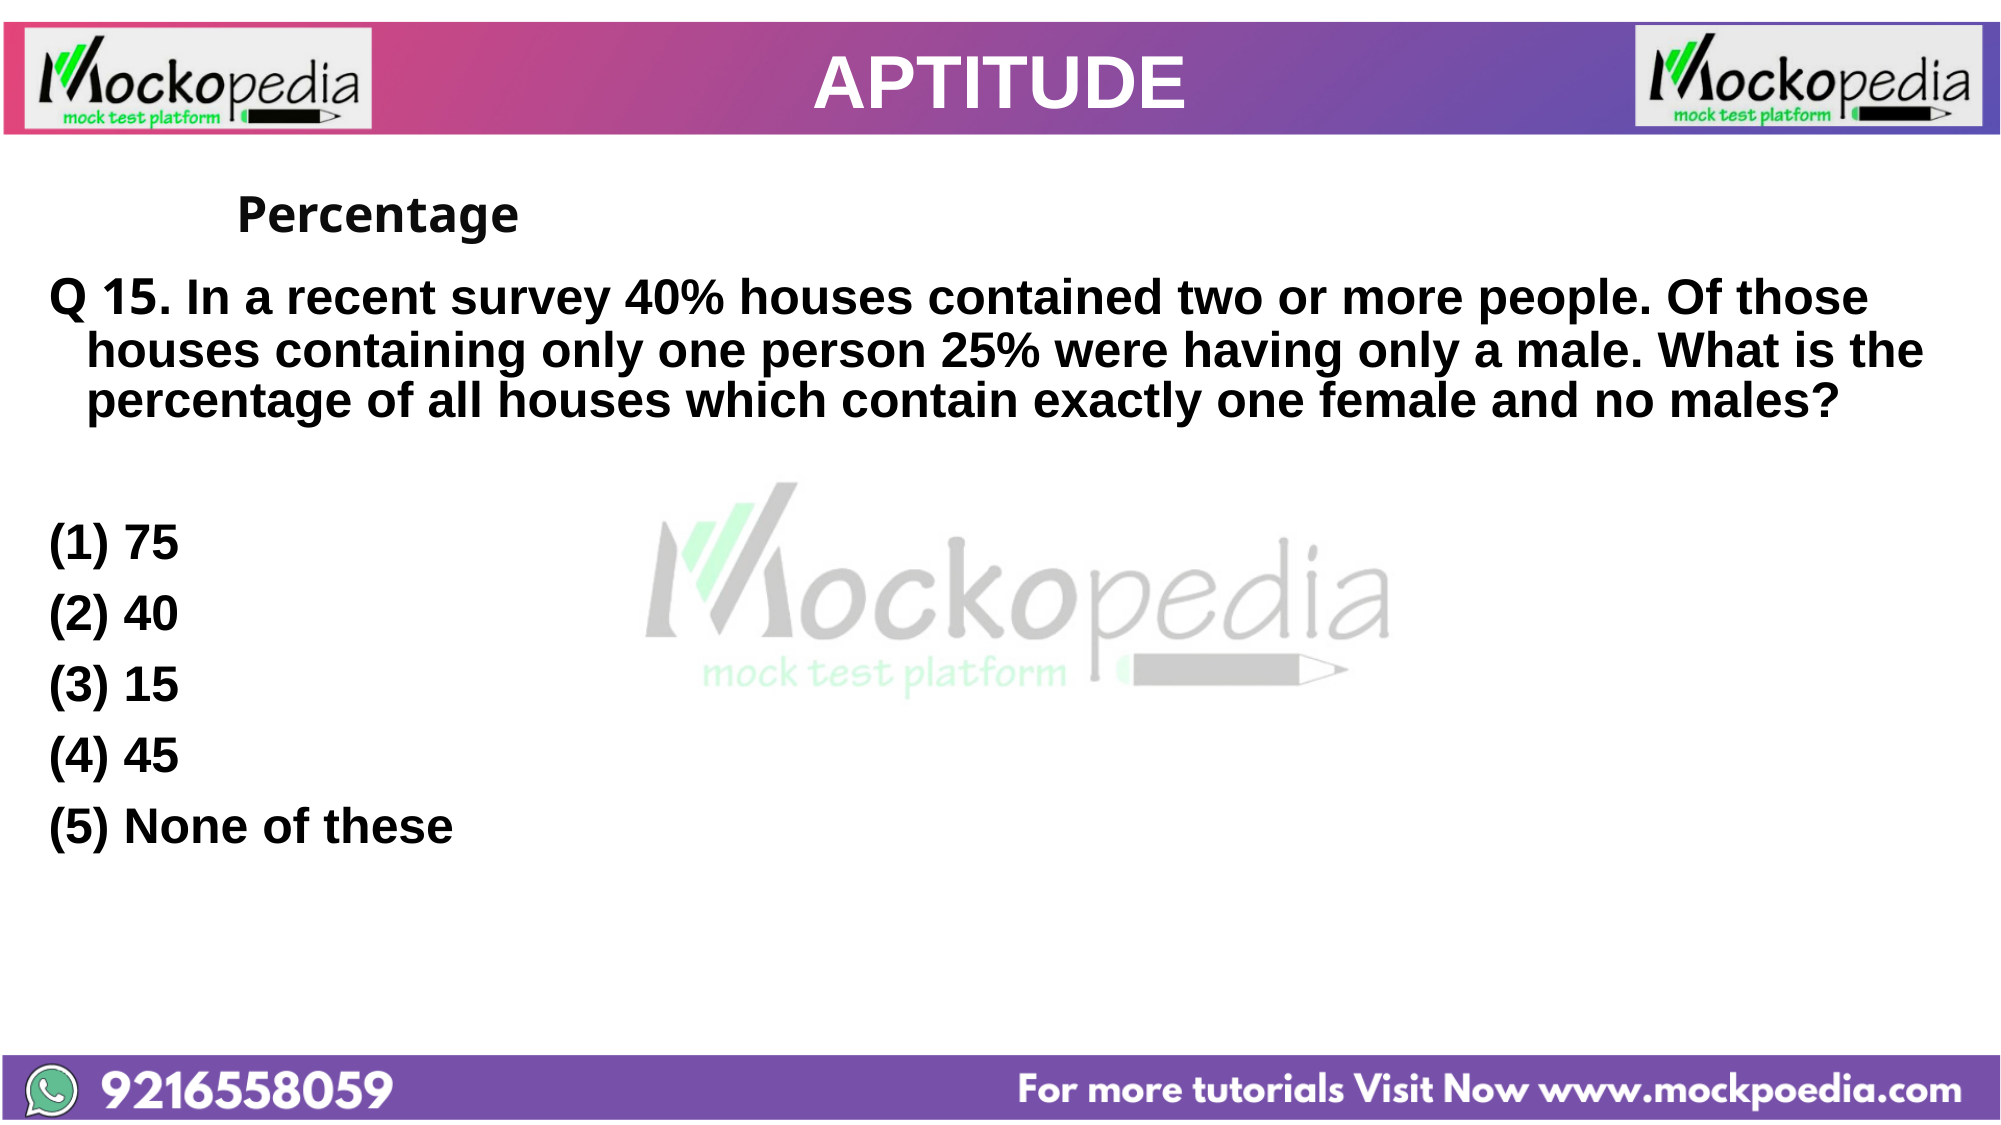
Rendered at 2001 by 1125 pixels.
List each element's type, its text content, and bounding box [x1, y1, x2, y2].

list Percentage Q 15. In a recent survey 40% houses contained two or more people. Of those houses containing only one person 25% were having only a male. What is the percentage of all houses which contain exactly one female and no males? 75 (2) 40 (3) 15 (4) 45 (5) None of these [33, 175, 1959, 1053]
title APTITUDE [41, 31, 1959, 142]
picture [0, 0, 2001, 1125]
